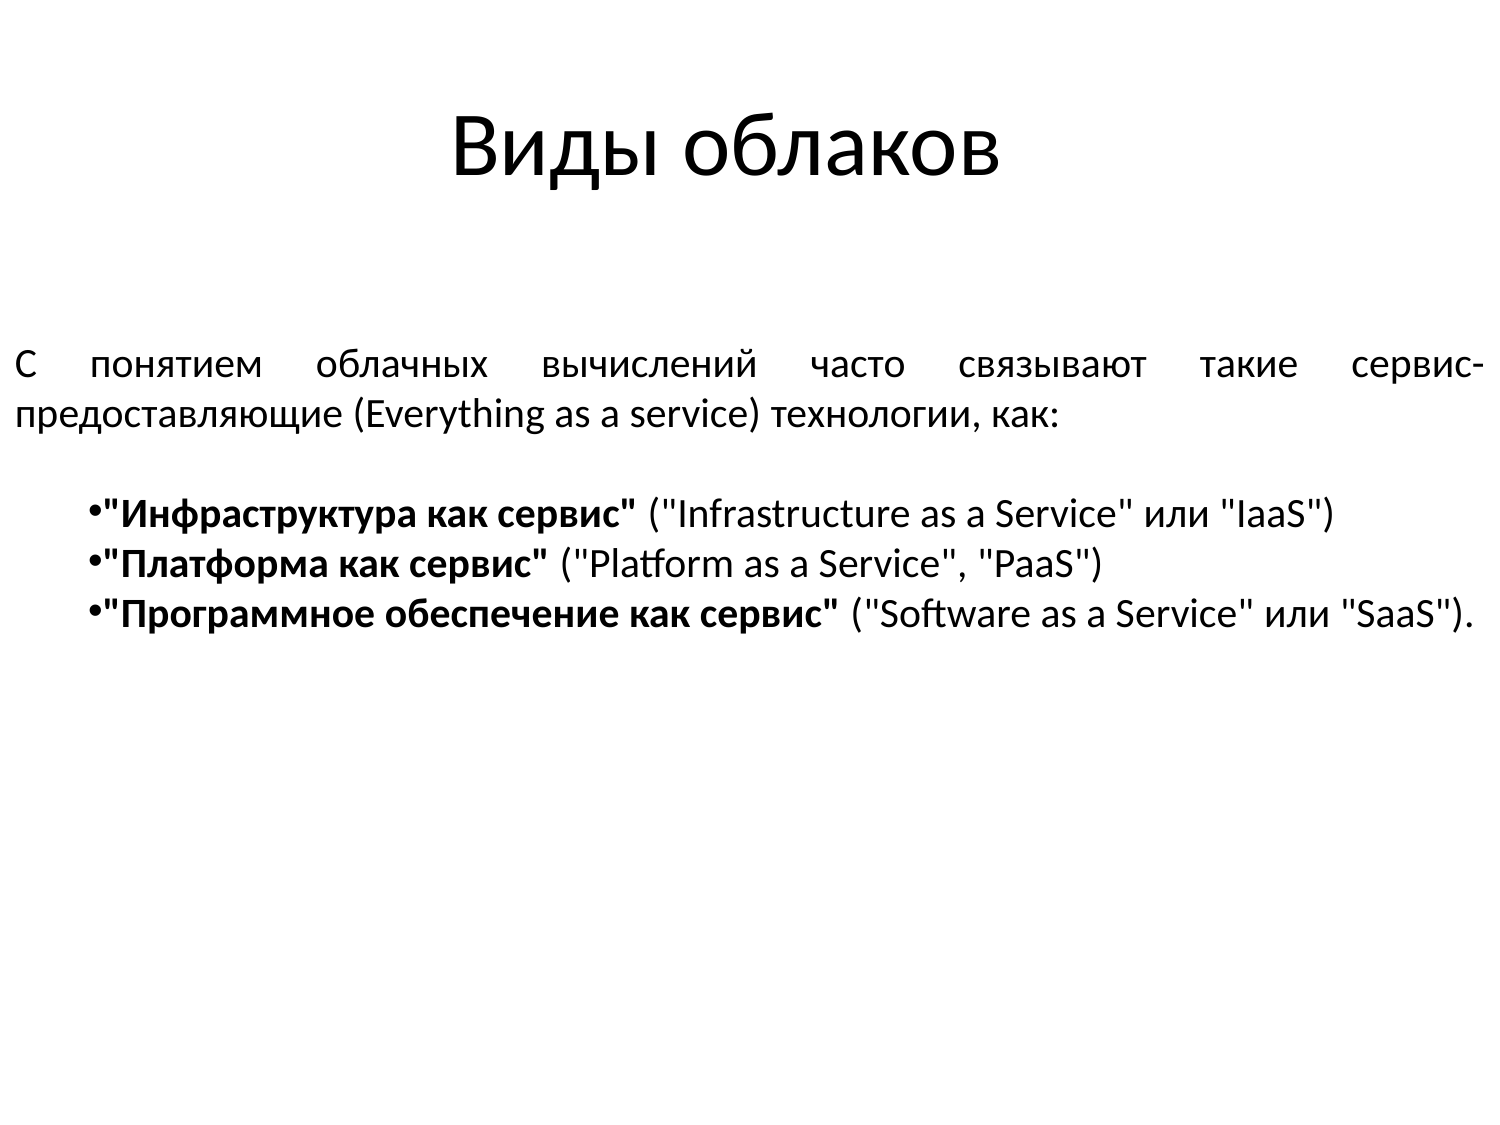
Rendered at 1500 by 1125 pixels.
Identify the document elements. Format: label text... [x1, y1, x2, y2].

text_box С понятием облачных вычислений часто связывают такие сервис-предоставляющие (Everything as a service) технологии, как: "Инфраструктура как сервис" ("Infrastructure as a Service" или "IaaS") "Платформа как сервис" ("Platform as a Service", "PaaS") "Программное обеспечение как сервис" ("Software as a Service" или "SaaS"). [0, 328, 1500, 643]
title Виды облаков [75, 45, 1425, 233]
